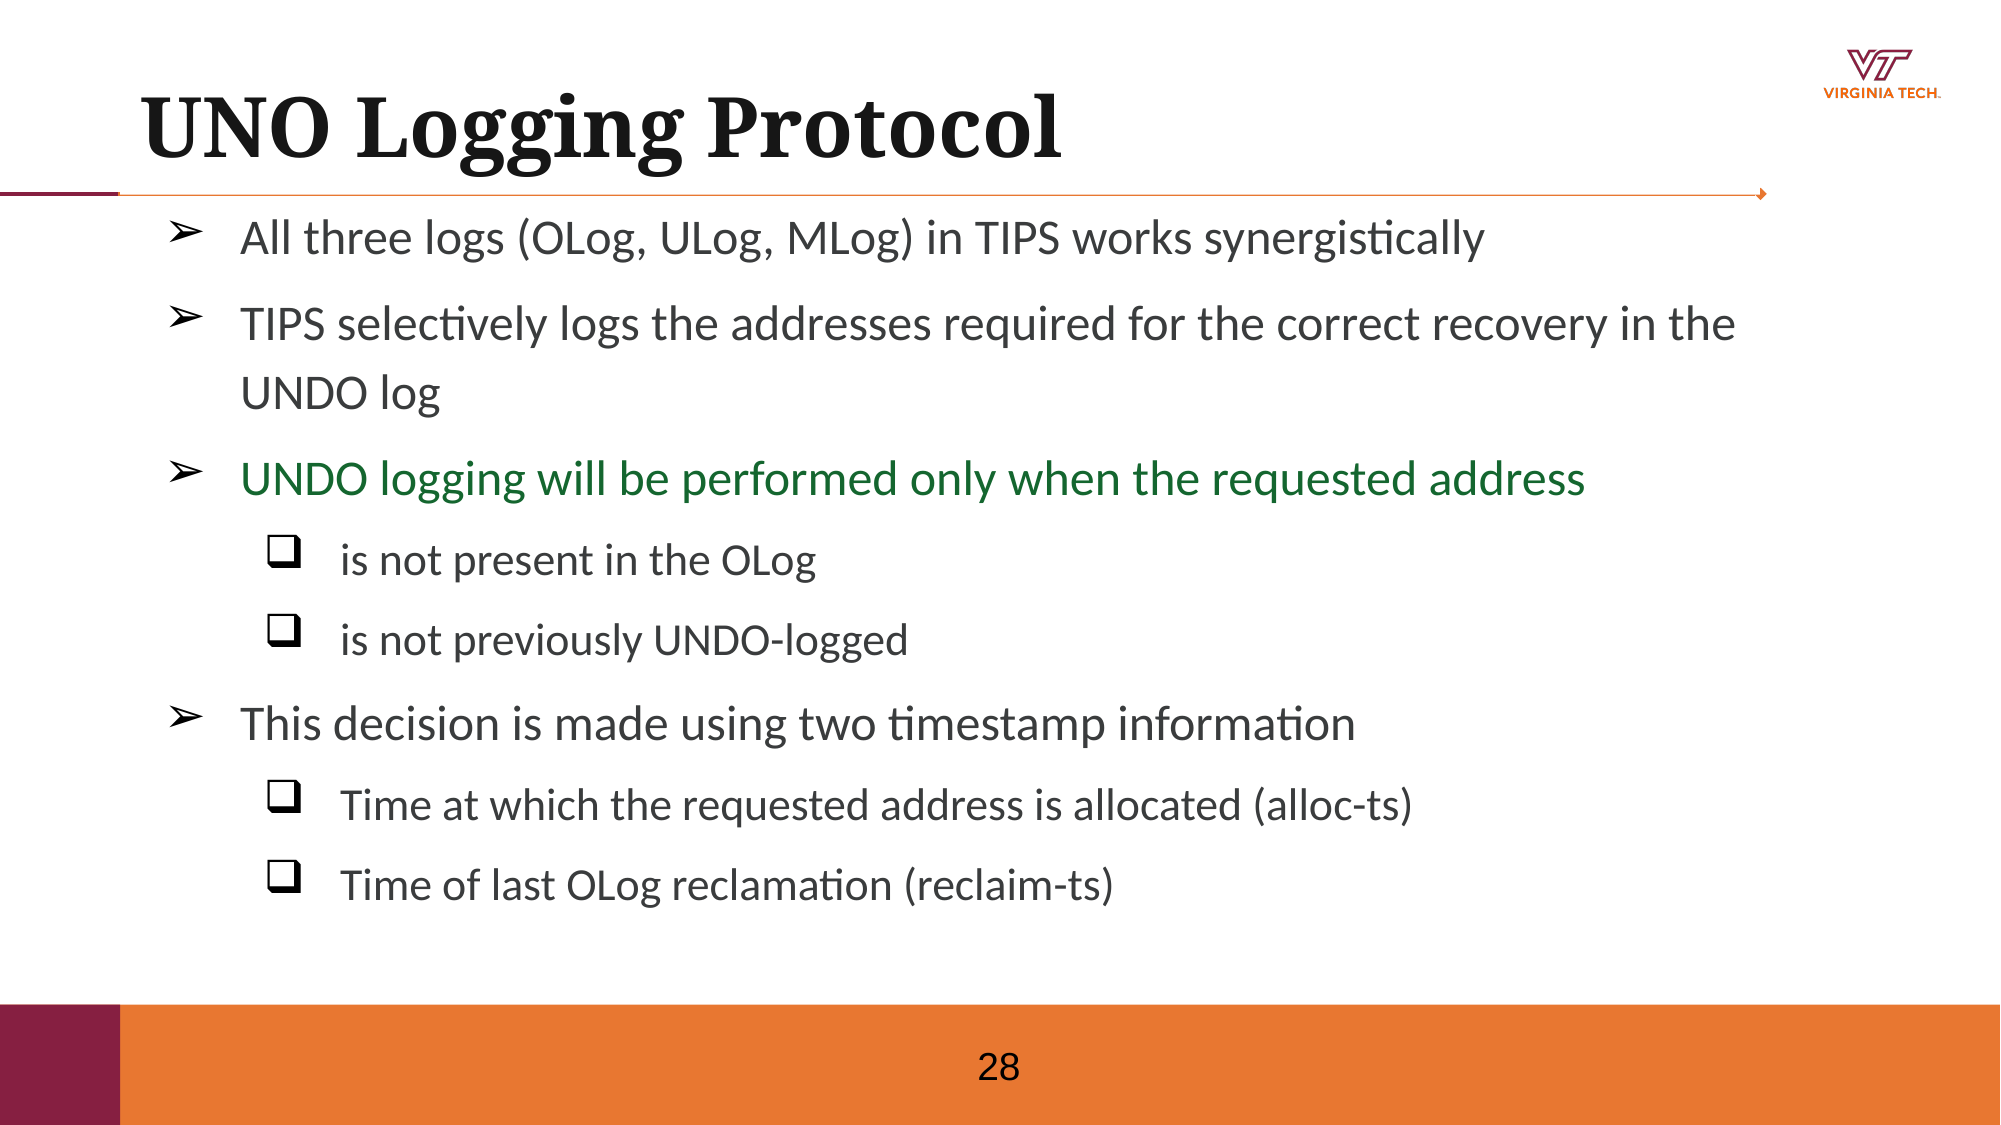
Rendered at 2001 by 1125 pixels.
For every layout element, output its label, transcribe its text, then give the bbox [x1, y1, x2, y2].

slide_number 28 [878, 1004, 1119, 1125]
title UNO Logging Protocol [118, 72, 1762, 197]
list All three logs (OLog, ULog, MLog) in TIPS works synergistically TIPS selectively logs the addresses required for the correct recovery in the UNDO log UNDO logging will be performed only when the requested address is not present in the OLog is not previously UNDO-logged This decision is made using two timestamp information Time at which the requested address is allocated (alloc-ts) Time of last OLog reclamation (reclaim-ts) [120, 175, 1760, 994]
picture [1812, 38, 1948, 111]
